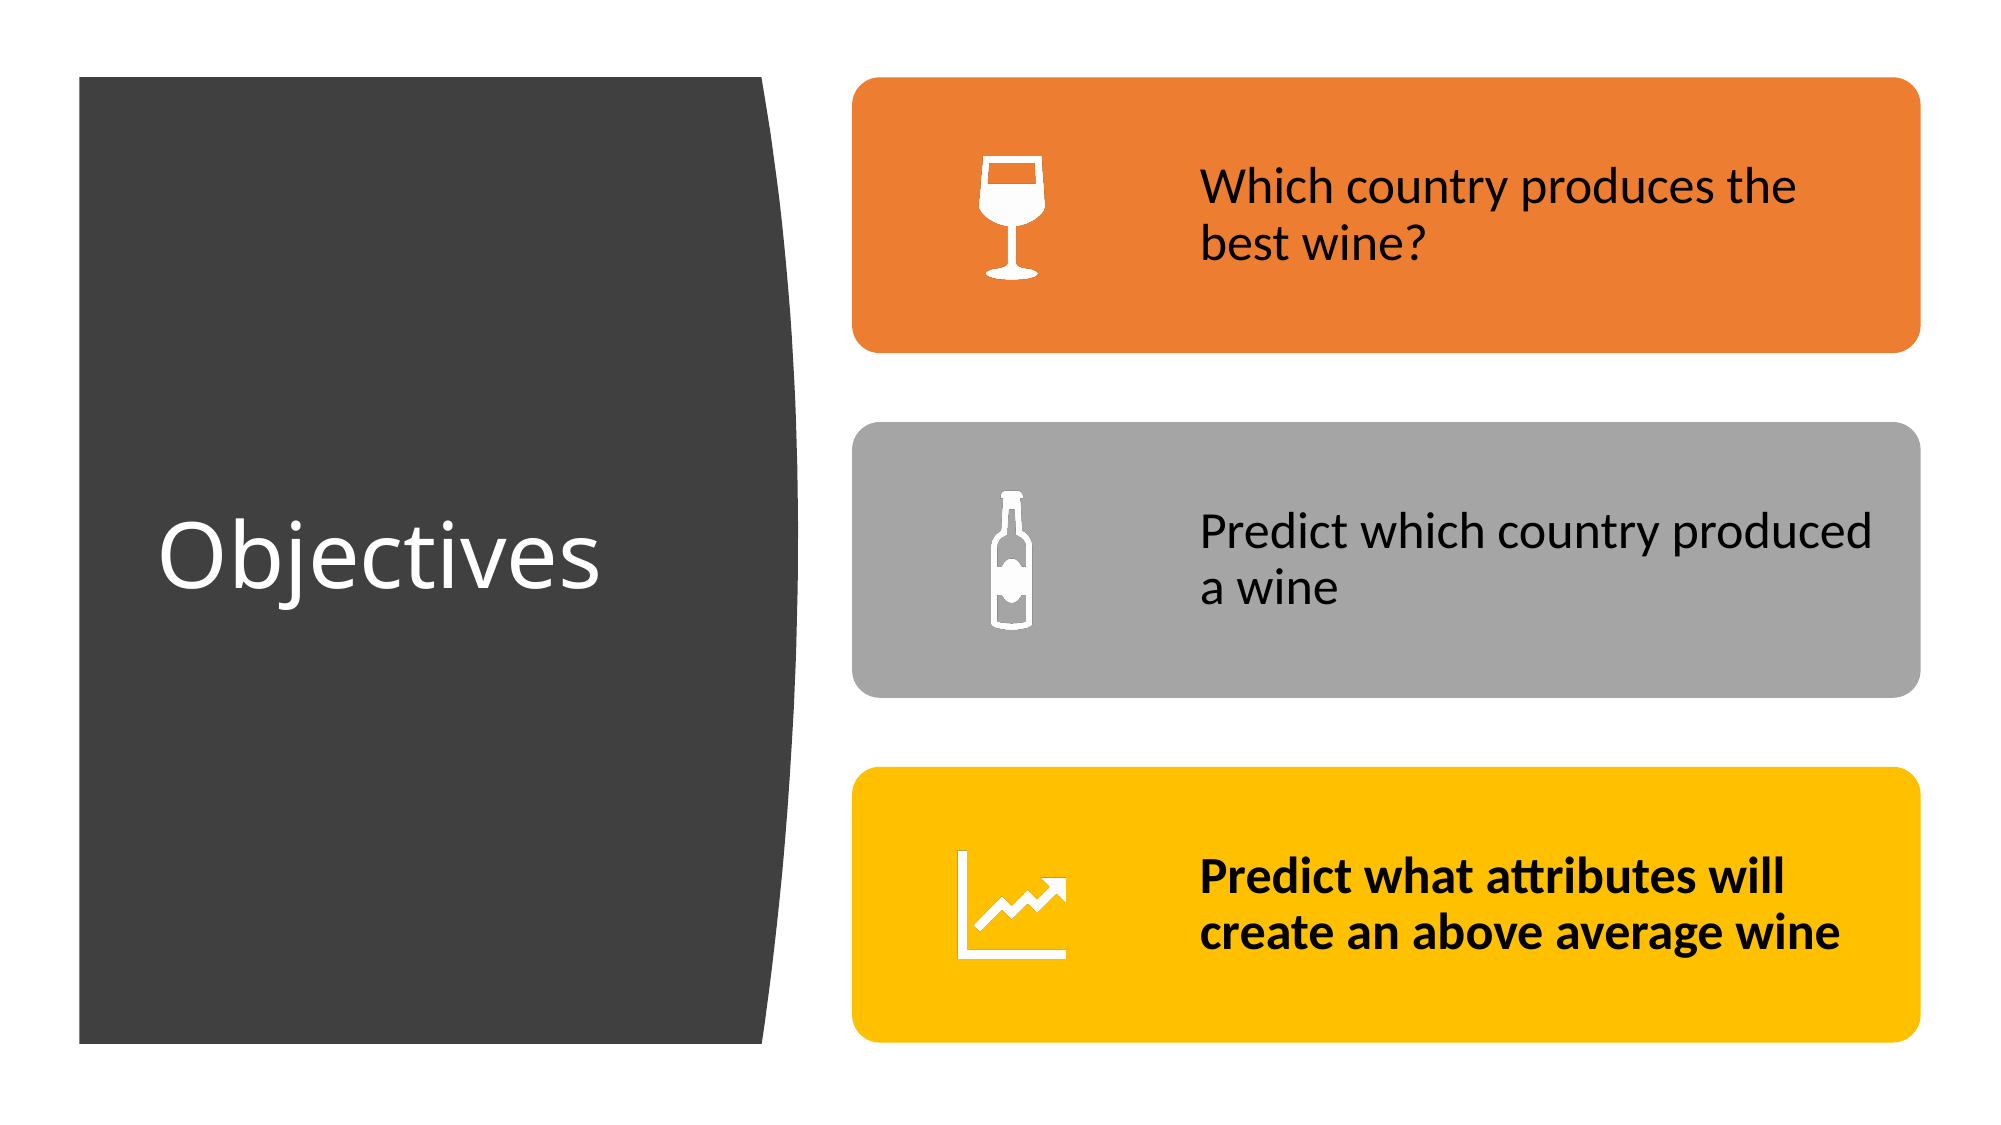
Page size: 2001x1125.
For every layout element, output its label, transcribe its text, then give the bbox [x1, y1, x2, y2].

title Objectives [141, 166, 702, 953]
text_box [78, 76, 800, 1045]
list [852, 77, 1921, 1043]
